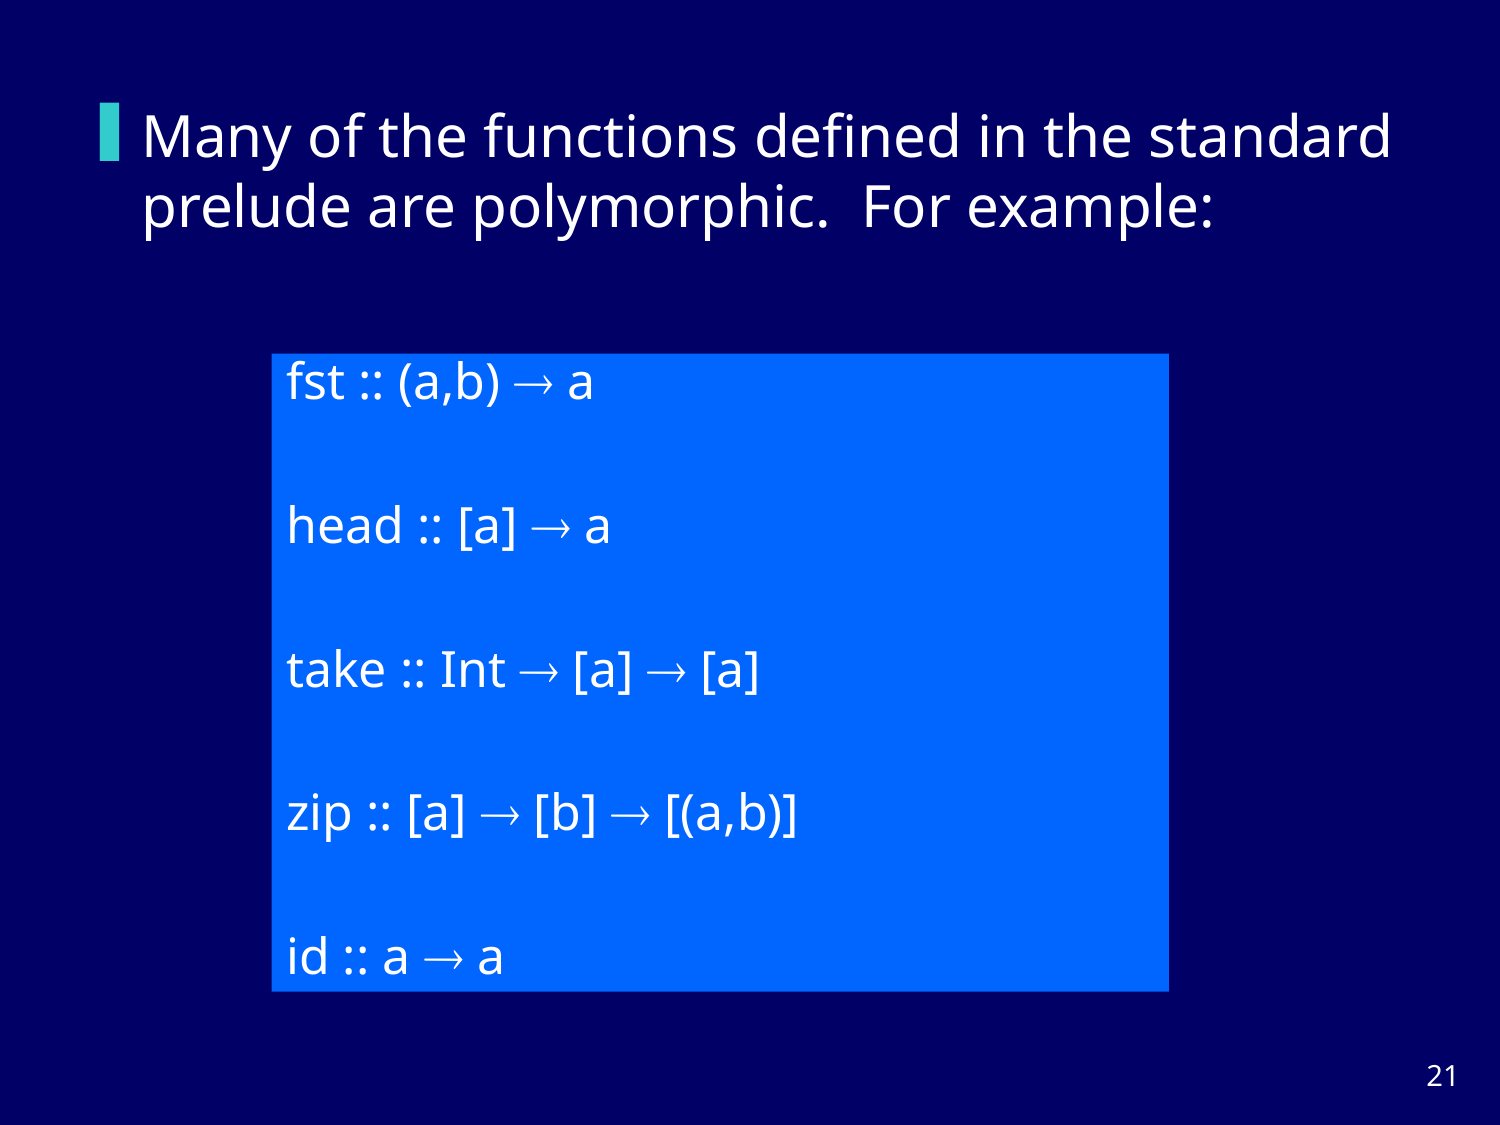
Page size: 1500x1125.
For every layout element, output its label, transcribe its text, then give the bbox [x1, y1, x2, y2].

text_box fst :: (a,b)  a head :: [a]  a take :: Int  [a]  [a] zip :: [a]  [b]  [(a,b)] id :: a  a [271, 353, 1169, 992]
text_box Many of the functions defined in the standard prelude are polymorphic. For example: [70, 91, 1422, 264]
slide_number 20 [1374, 1049, 1476, 1101]
